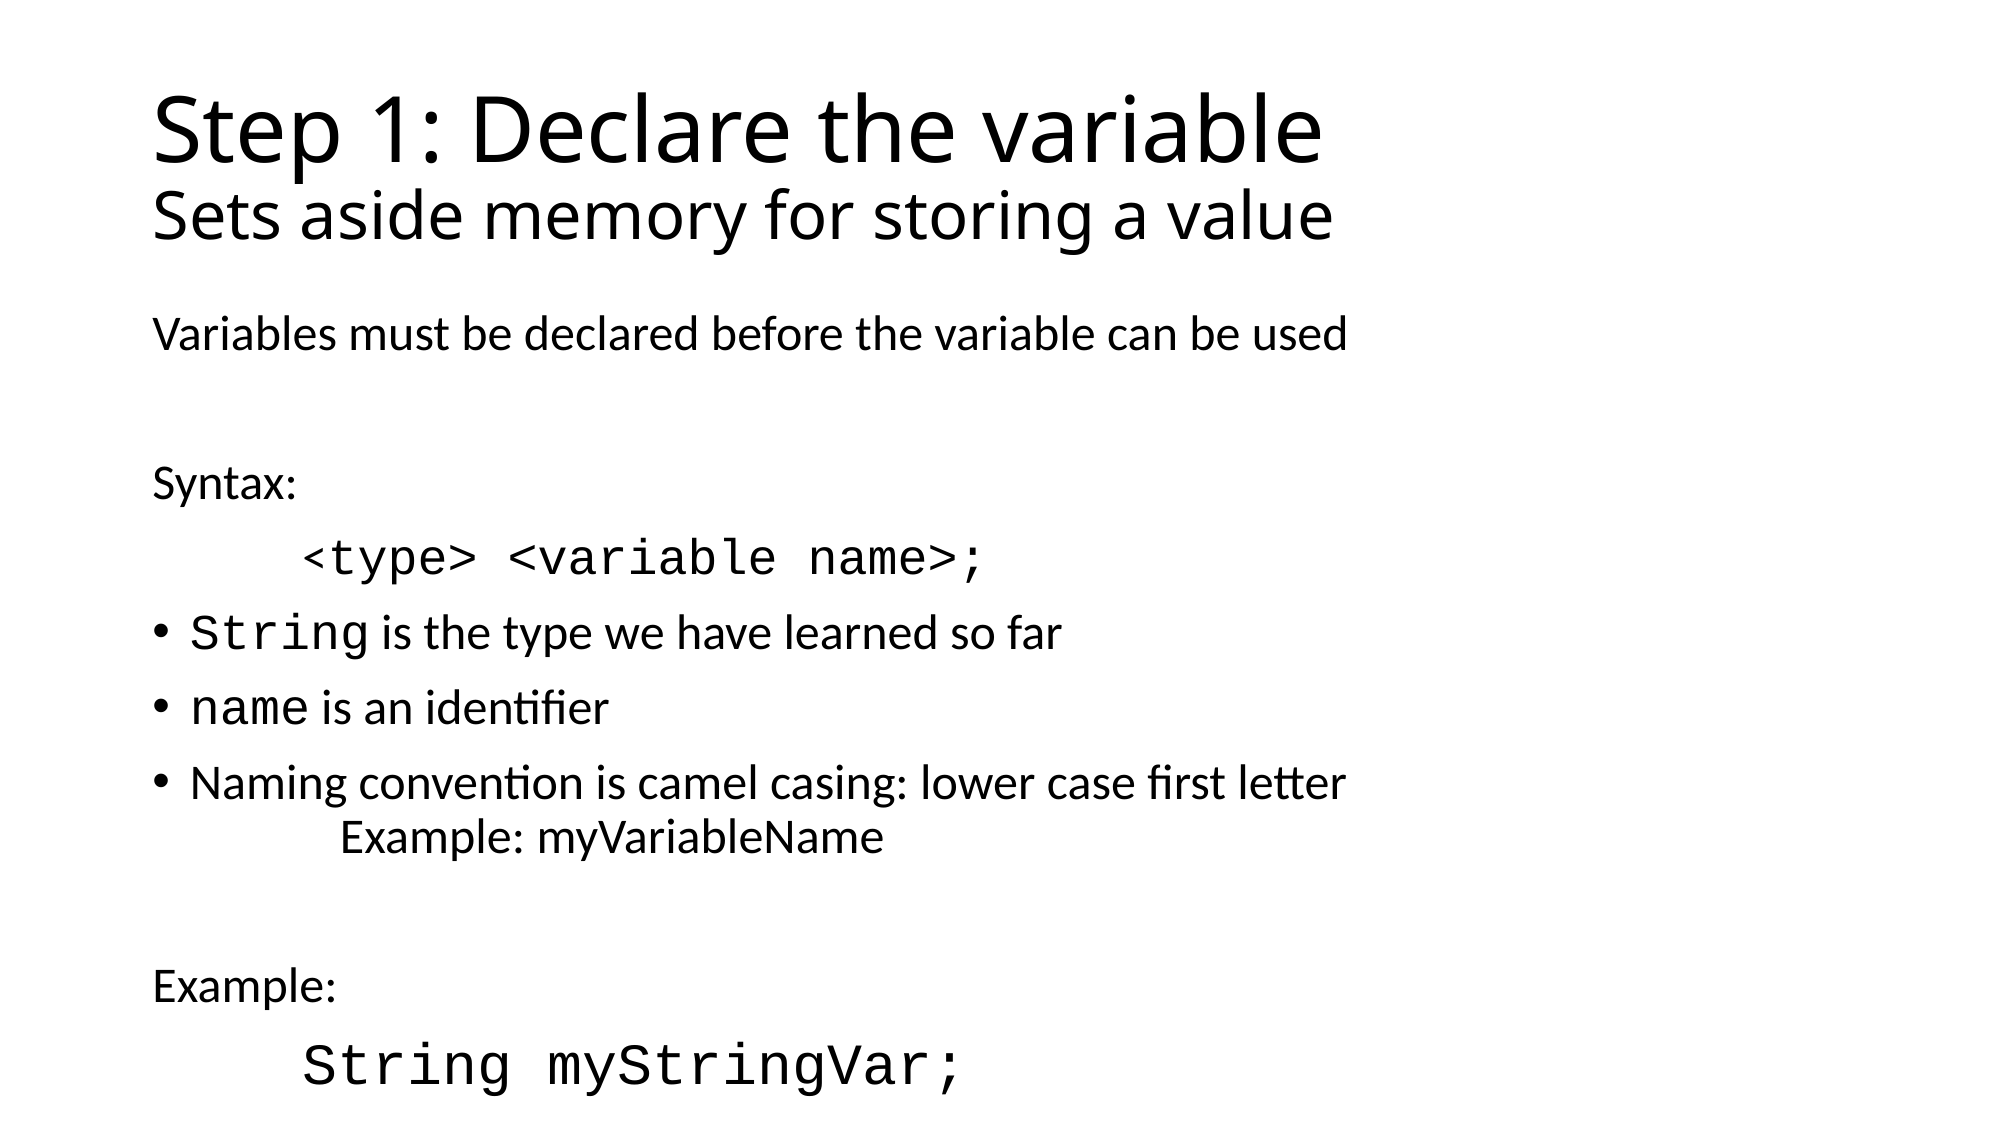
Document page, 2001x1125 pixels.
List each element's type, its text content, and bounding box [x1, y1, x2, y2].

list Variables must be declared before the variable can be used Syntax: <type> <variable name>; String is the type we have learned so far name is an identifier Naming convention is camel casing: lower case first letter Example: myVariableName Example: String myStringVar; [137, 299, 1863, 1112]
title Step 1: Declare the variable Sets aside memory for storing a value [137, 59, 1863, 278]
